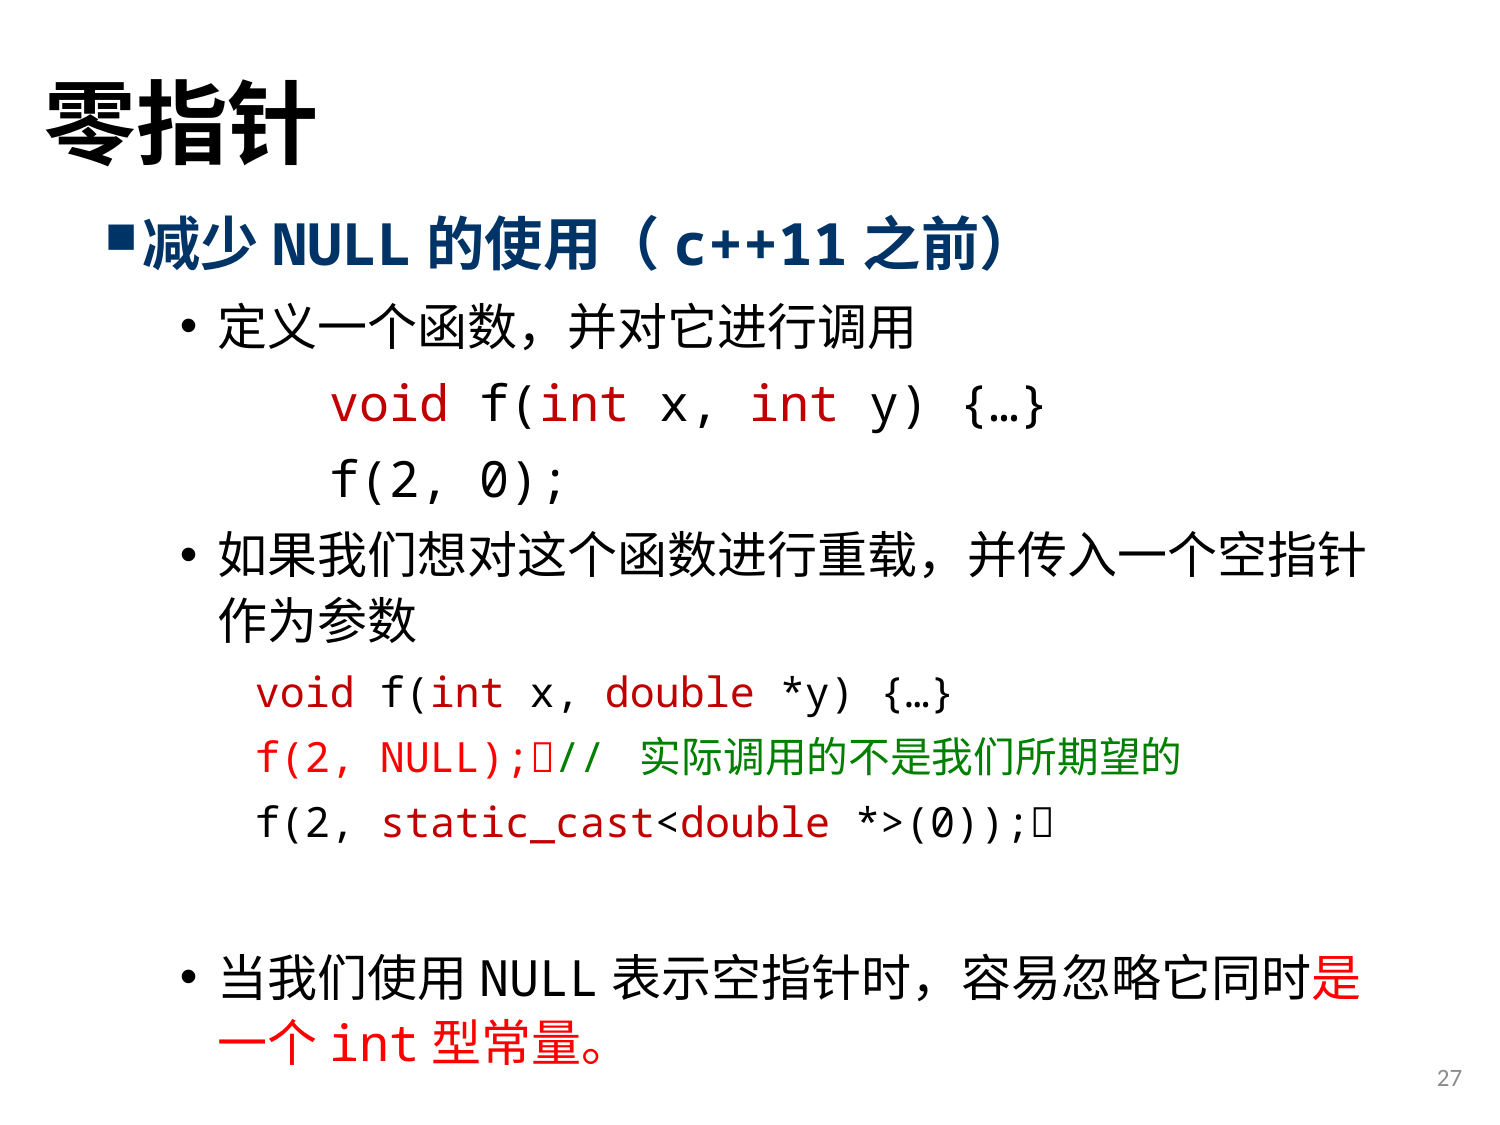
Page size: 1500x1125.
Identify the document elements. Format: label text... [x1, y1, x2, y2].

list 减少NULL的使用（c++11之前） 定义一个函数，并对它进行调用 void f(int x, int y) {…} f(2, 0); 如果我们想对这个函数进行重载，并传入一个空指针作为参数 void f(int x, double *y) {…} f(2, NULL);// 实际调用的不是我们所期望的 f(2, static_cast<double *>(0)); 当我们使用NULL表示空指针时，容易忽略它同时是一个int型常量。 [89, 208, 1411, 988]
title 零指针 [29, 19, 1324, 237]
slide_number 27 [1139, 1046, 1478, 1107]
